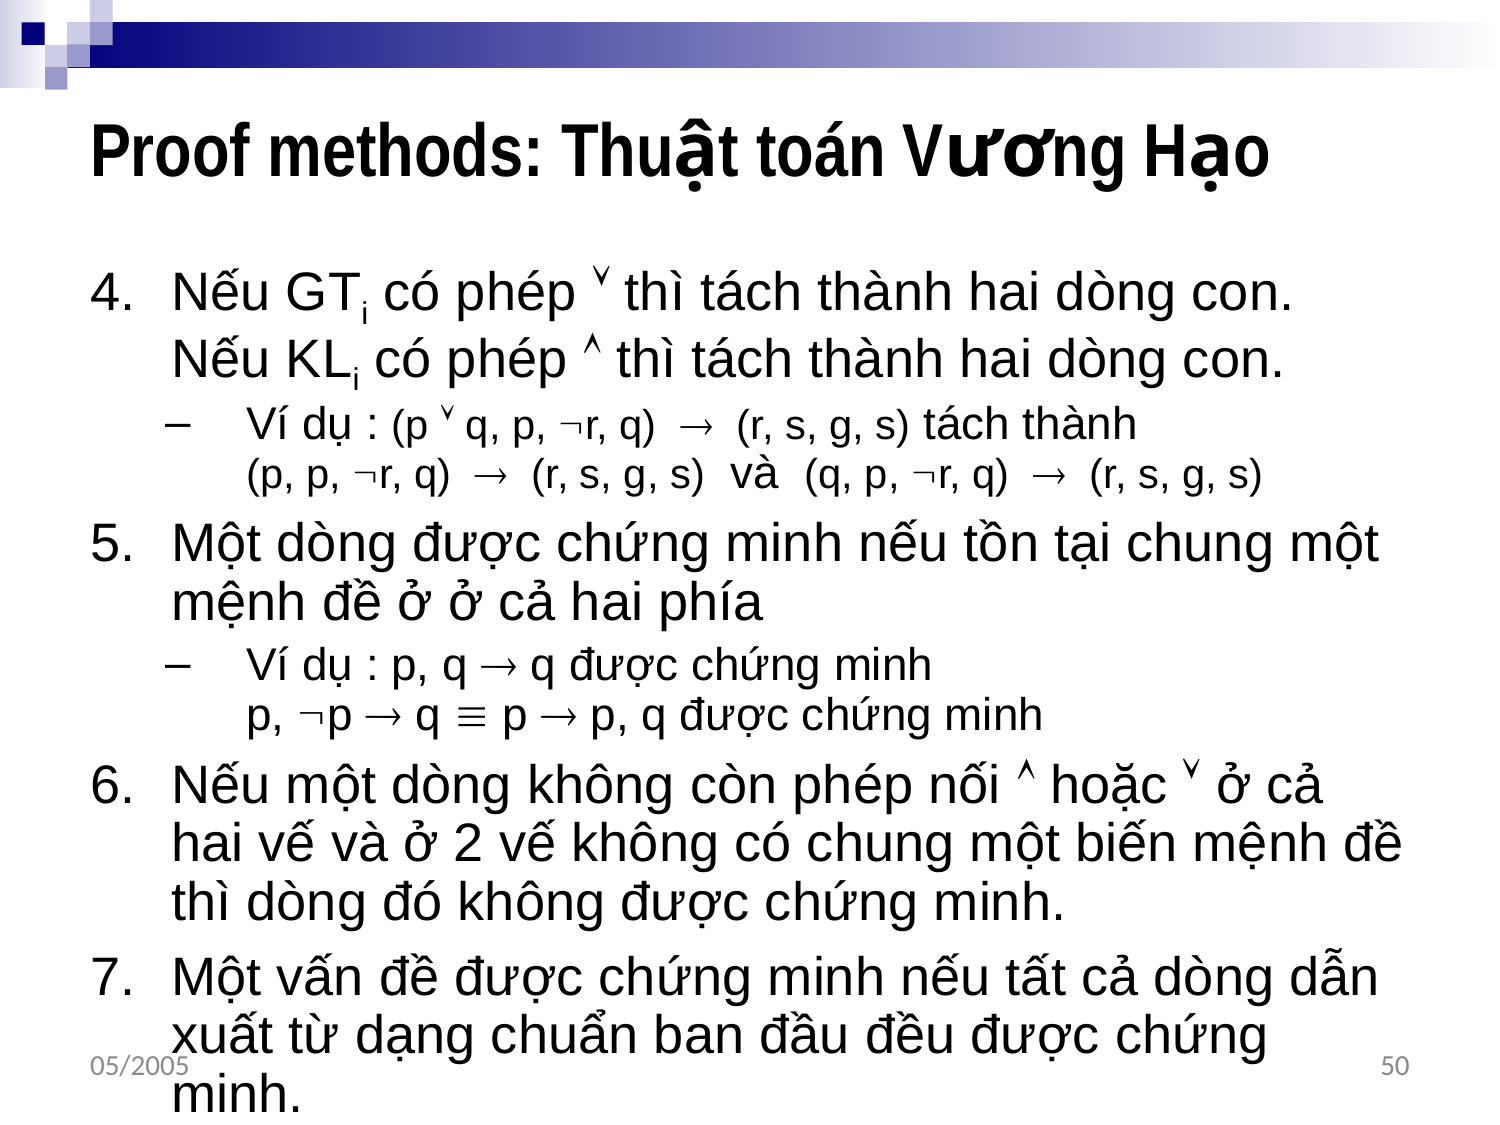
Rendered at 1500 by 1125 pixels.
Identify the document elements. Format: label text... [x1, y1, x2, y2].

title Proof methods: Thuật toán Vương Hạo [75, 67, 1425, 225]
slide_number 05/2005 [75, 1037, 425, 1091]
list Nếu GTi có phép  thì tách thành hai dòng con. Nếu KLi có phép  thì tách thành hai dòng con. Ví dụ : (p  q, p, r, q)  (r, s, g, s) tách thành (p, p, r, q)  (r, s, g, s) và (q, p, r, q)  (r, s, g, s) Một dòng được chứng minh nếu tồn tại chung một mệnh đề ở ở cả hai phía Ví dụ : p, q  q được chứng minh p, p  q  p  p, q được chứng minh Nếu một dòng không còn phép nối  hoặc  ở cả hai vế và ở 2 vế không có chung một biến mệnh đề thì dòng đó không được chứng minh. Một vấn đề được chứng minh nếu tất cả dòng dẫn xuất từ dạng chuẩn ban đầu đều được chứng minh. [75, 249, 1425, 1013]
slide_number 50 [1074, 1037, 1425, 1091]
